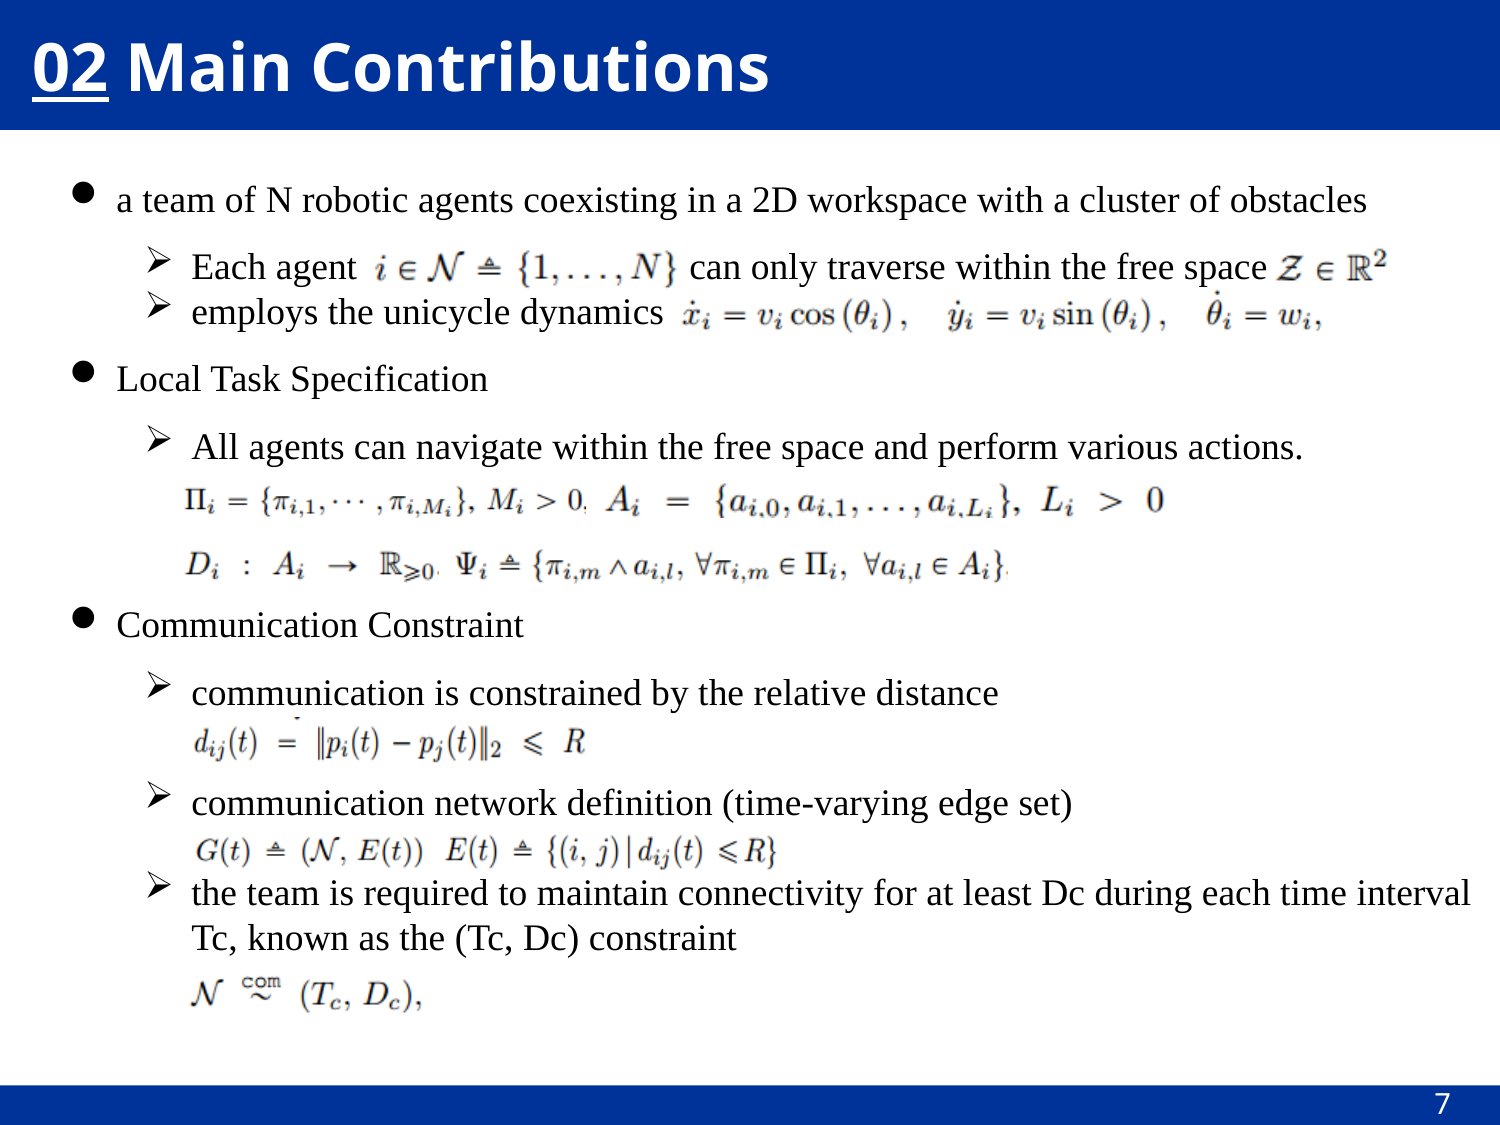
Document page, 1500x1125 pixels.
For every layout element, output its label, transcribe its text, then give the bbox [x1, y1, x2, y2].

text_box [54, 167, 1500, 342]
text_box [54, 592, 1500, 1019]
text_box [54, 346, 1500, 587]
slide_number 7 [1305, 1085, 1467, 1125]
text_box 02 Main Contributions [0, 17, 1199, 113]
